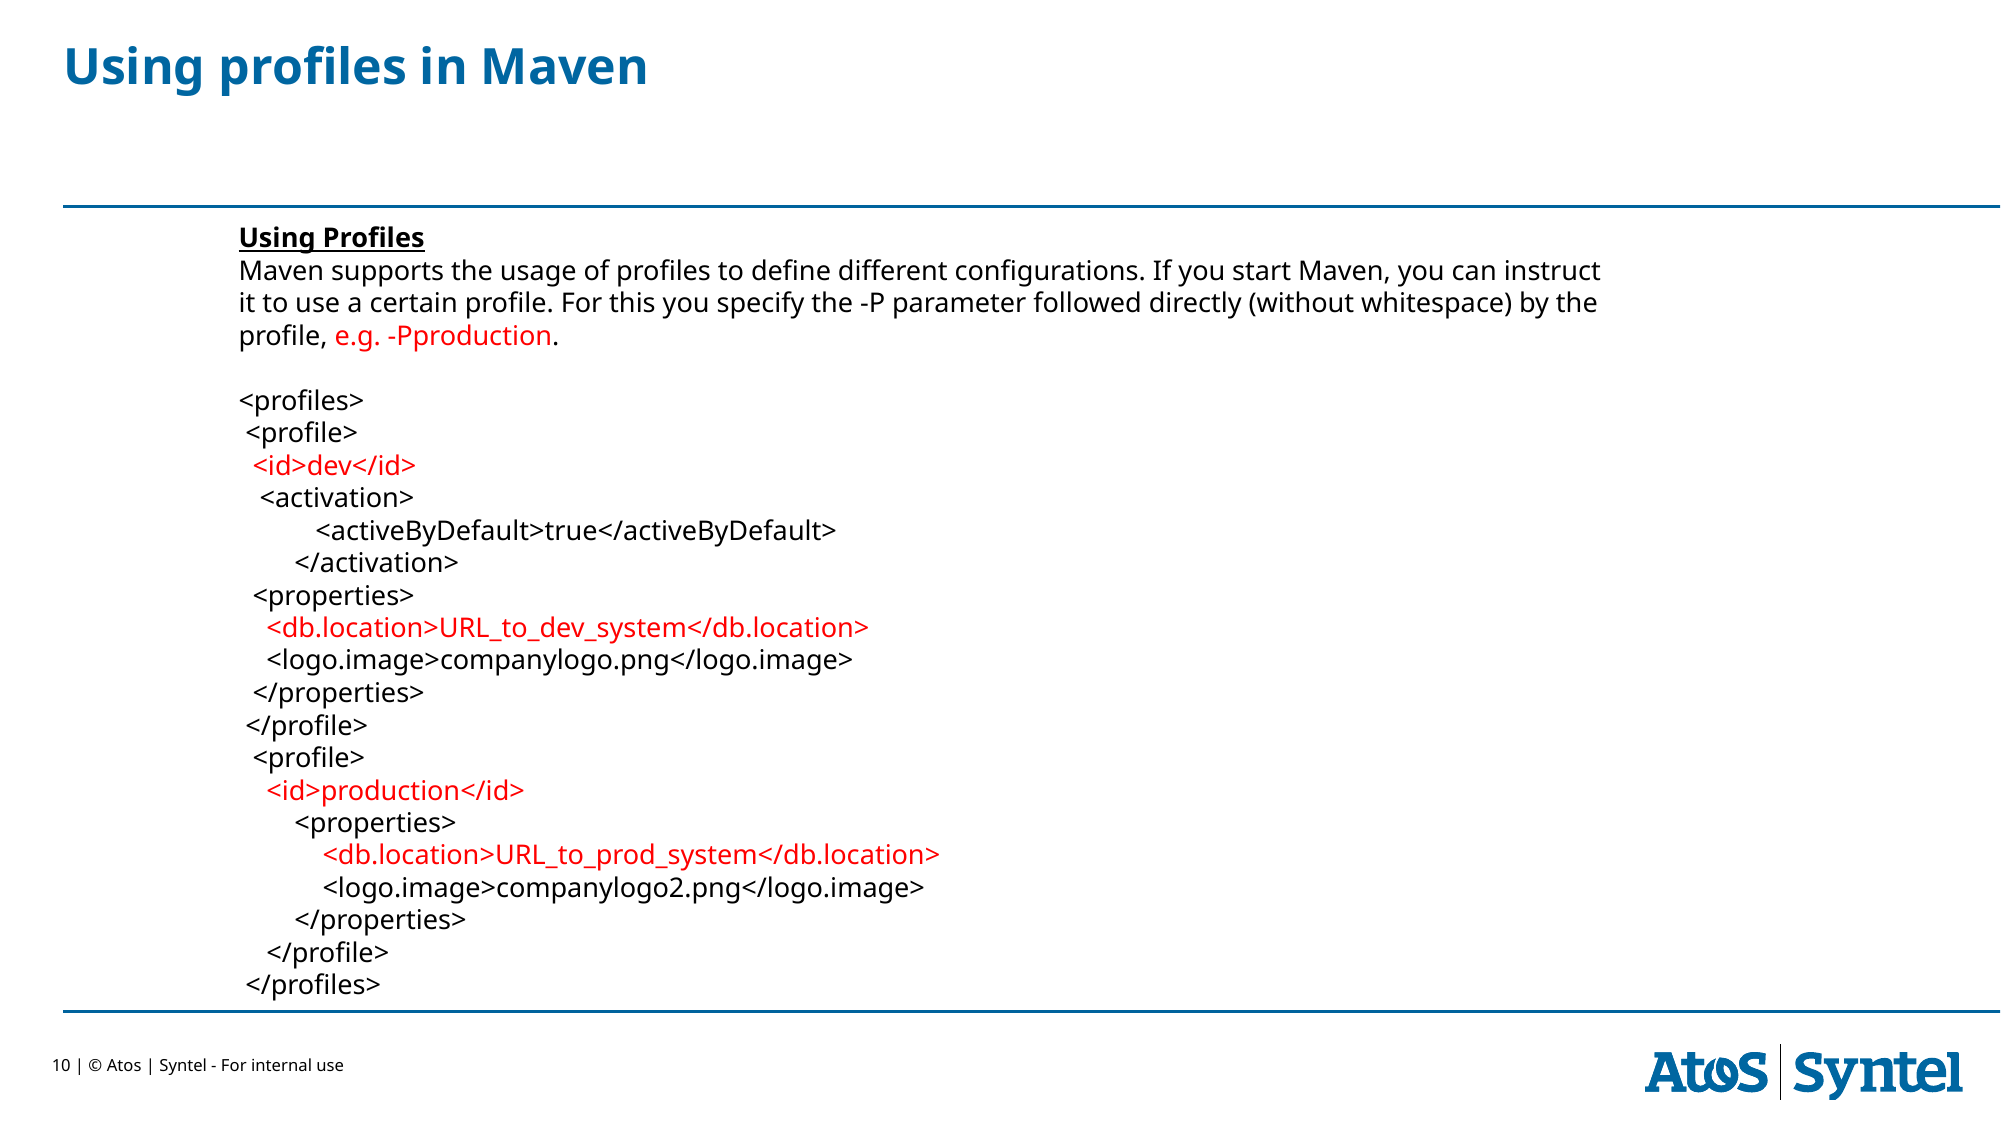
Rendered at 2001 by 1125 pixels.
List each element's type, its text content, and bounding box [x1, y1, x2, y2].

title Using profiles in Maven [63, 26, 1961, 151]
text_box Using Profiles Maven supports the usage of profiles to define different configurations. If you start Maven, you can instruct it to use a certain profile. For this you specify the -P parameter followed directly (without whitespace) by the profile, e.g. -Pproduction. <profiles> <profile> <id>dev</id> <activation> <activeByDefault>true</activeByDefault> </activation> <properties> <db.location>URL_to_dev_system</db.location> <logo.image>companylogo.png</logo.image> </properties> </profile> <profile> <id>production</id> <properties> <db.location>URL_to_prod_system</db.location> <logo.image>companylogo2.png</logo.image> </properties> </profile> </profiles> [223, 213, 1636, 1125]
